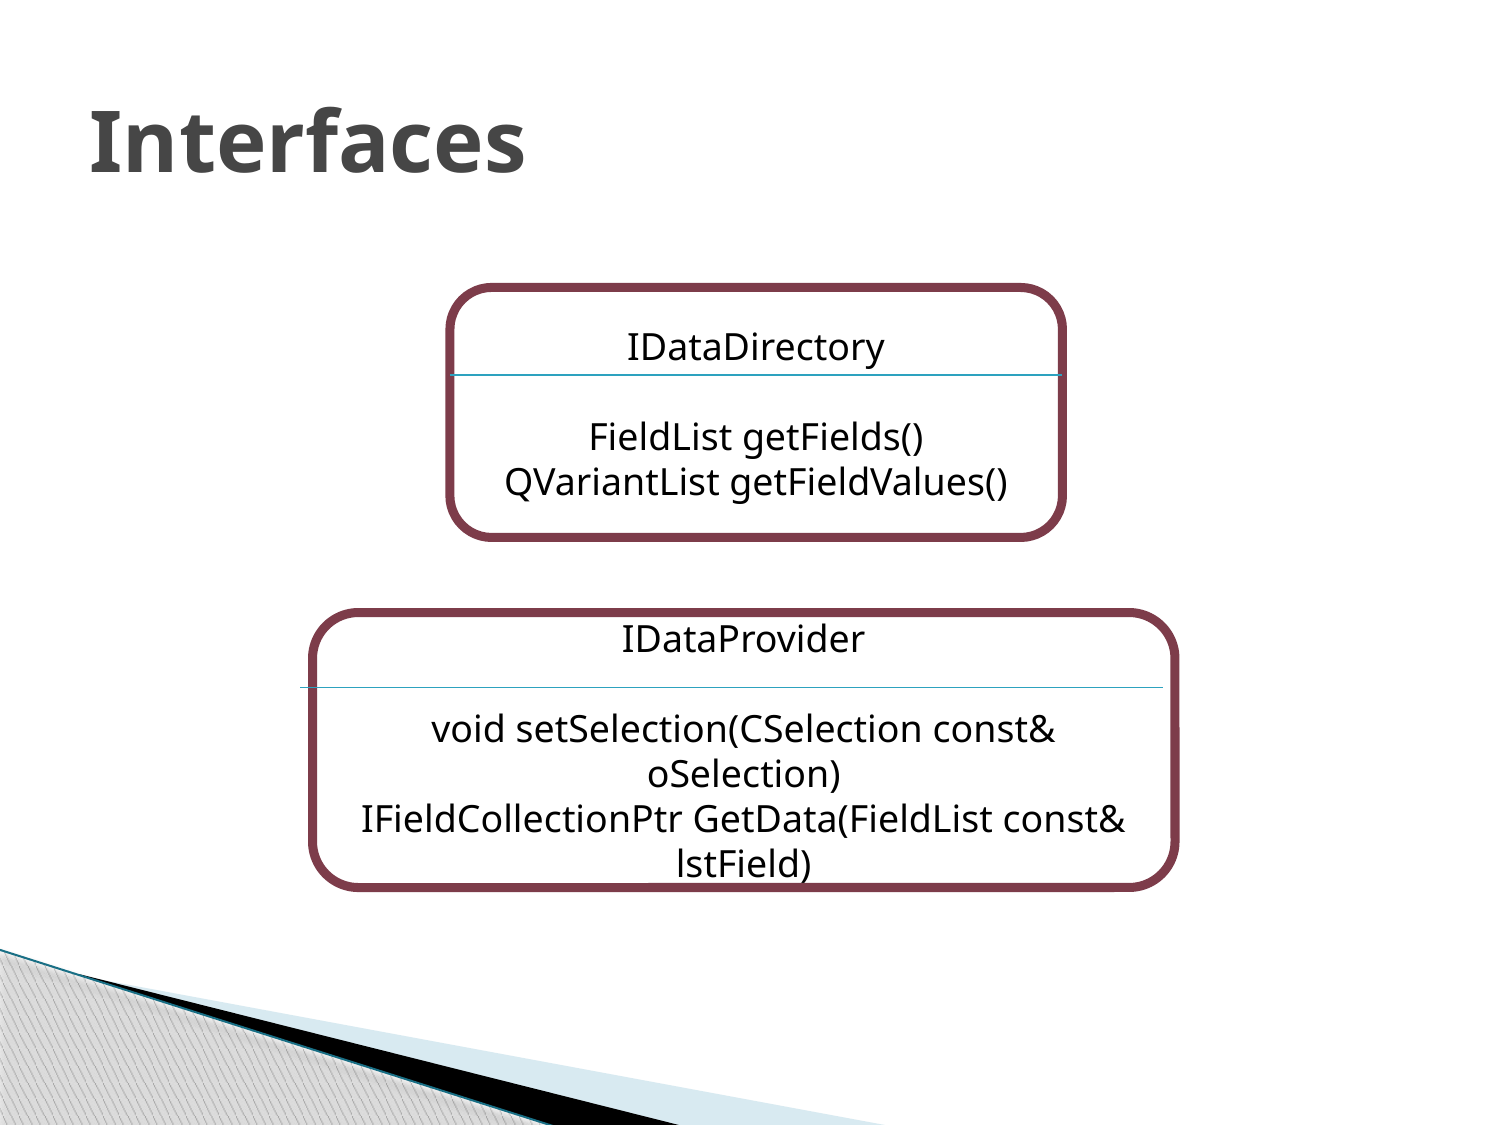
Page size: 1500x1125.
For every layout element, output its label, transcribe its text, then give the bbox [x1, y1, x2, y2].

title Interfaces [75, 45, 1425, 233]
text_box IDataProvider void setSelection(CSelection const& oSelection) IFieldCollectionPtr GetData(FieldList const& lstField) [308, 608, 1180, 893]
text_box IDataDirectory FieldList getFields() QVariantList getFieldValues() [445, 282, 1067, 542]
